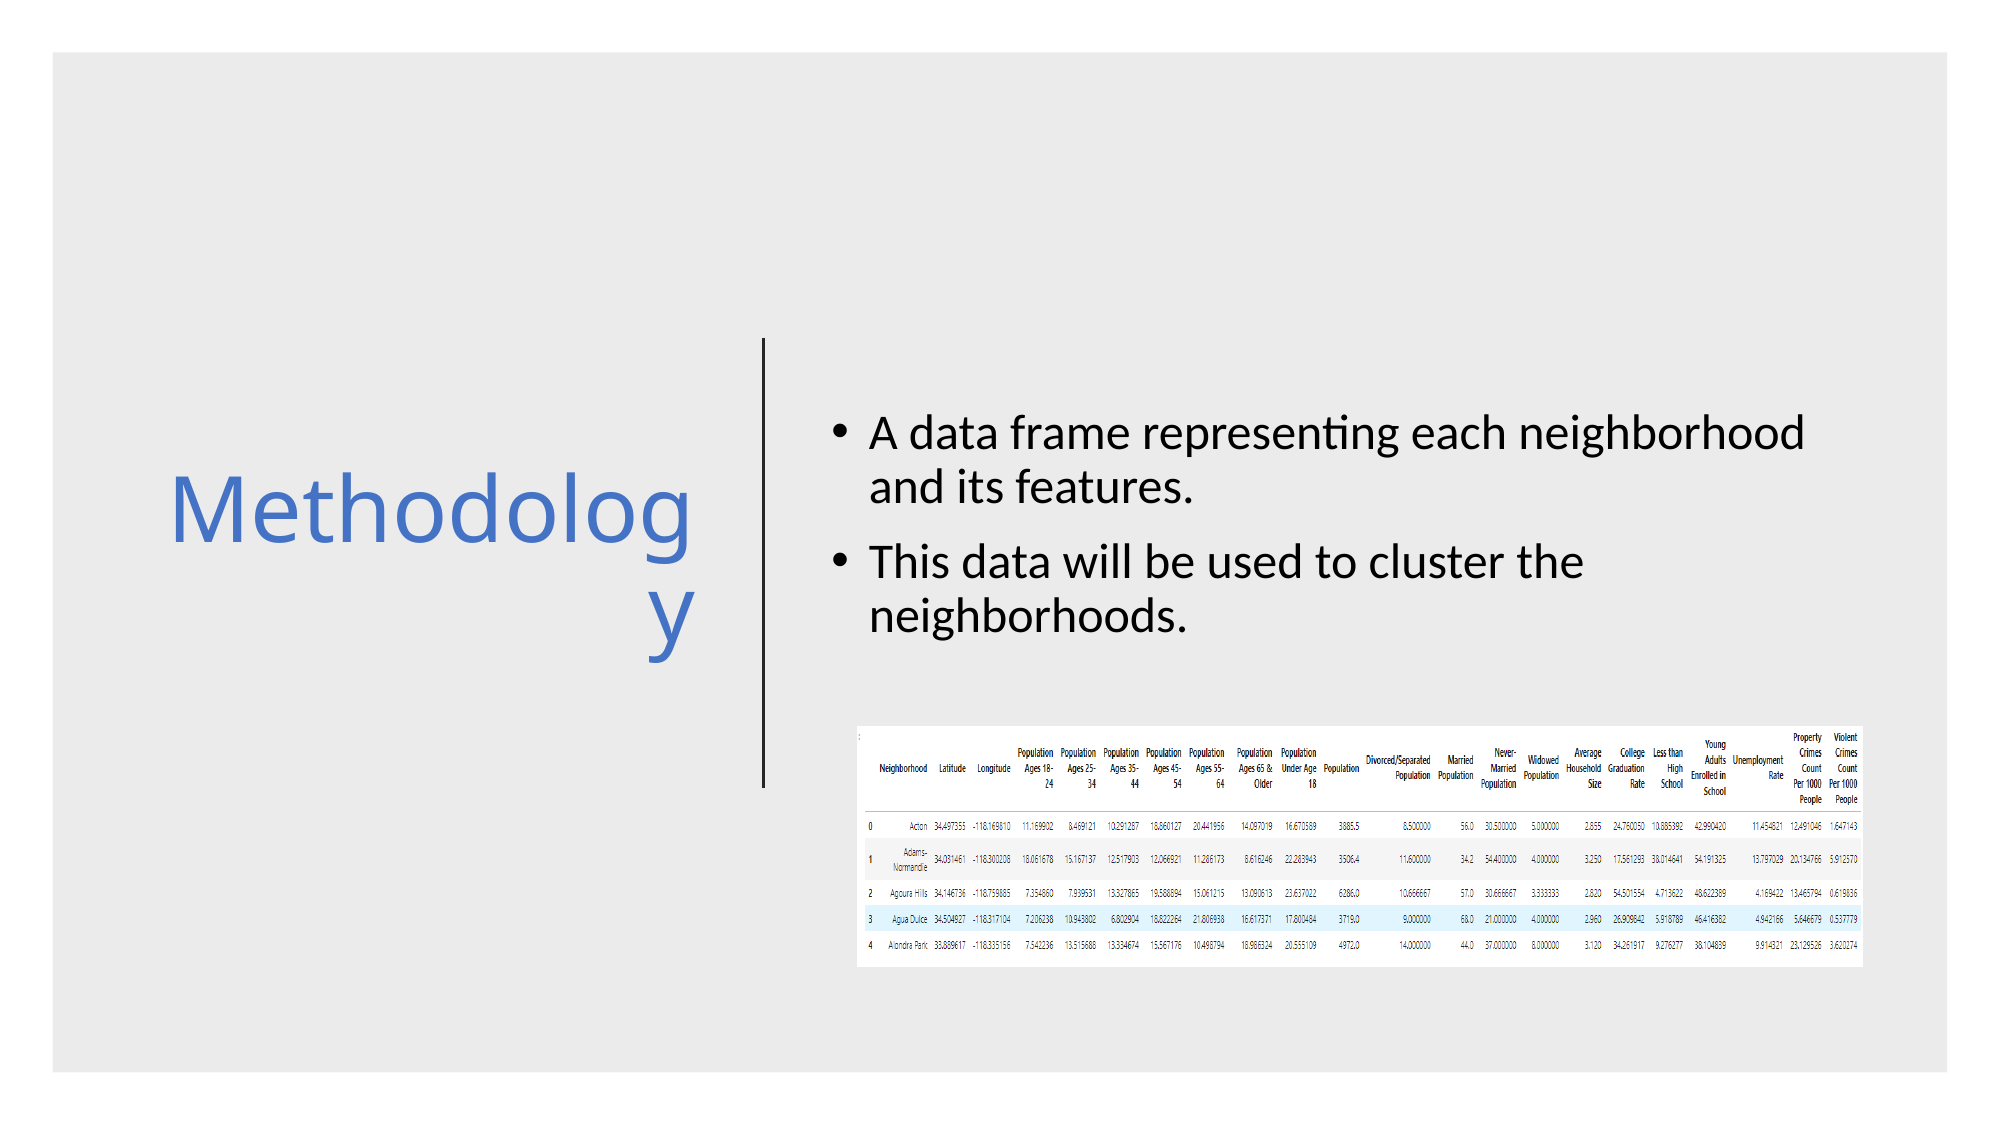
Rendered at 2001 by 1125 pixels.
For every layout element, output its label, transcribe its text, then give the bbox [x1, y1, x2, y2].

picture [857, 726, 1863, 967]
list A data frame representing each neighborhood and its features. This data will be used to cluster the neighborhoods. [816, 158, 1863, 967]
title Methodology [137, 158, 711, 967]
text_box [52, 51, 1948, 1073]
